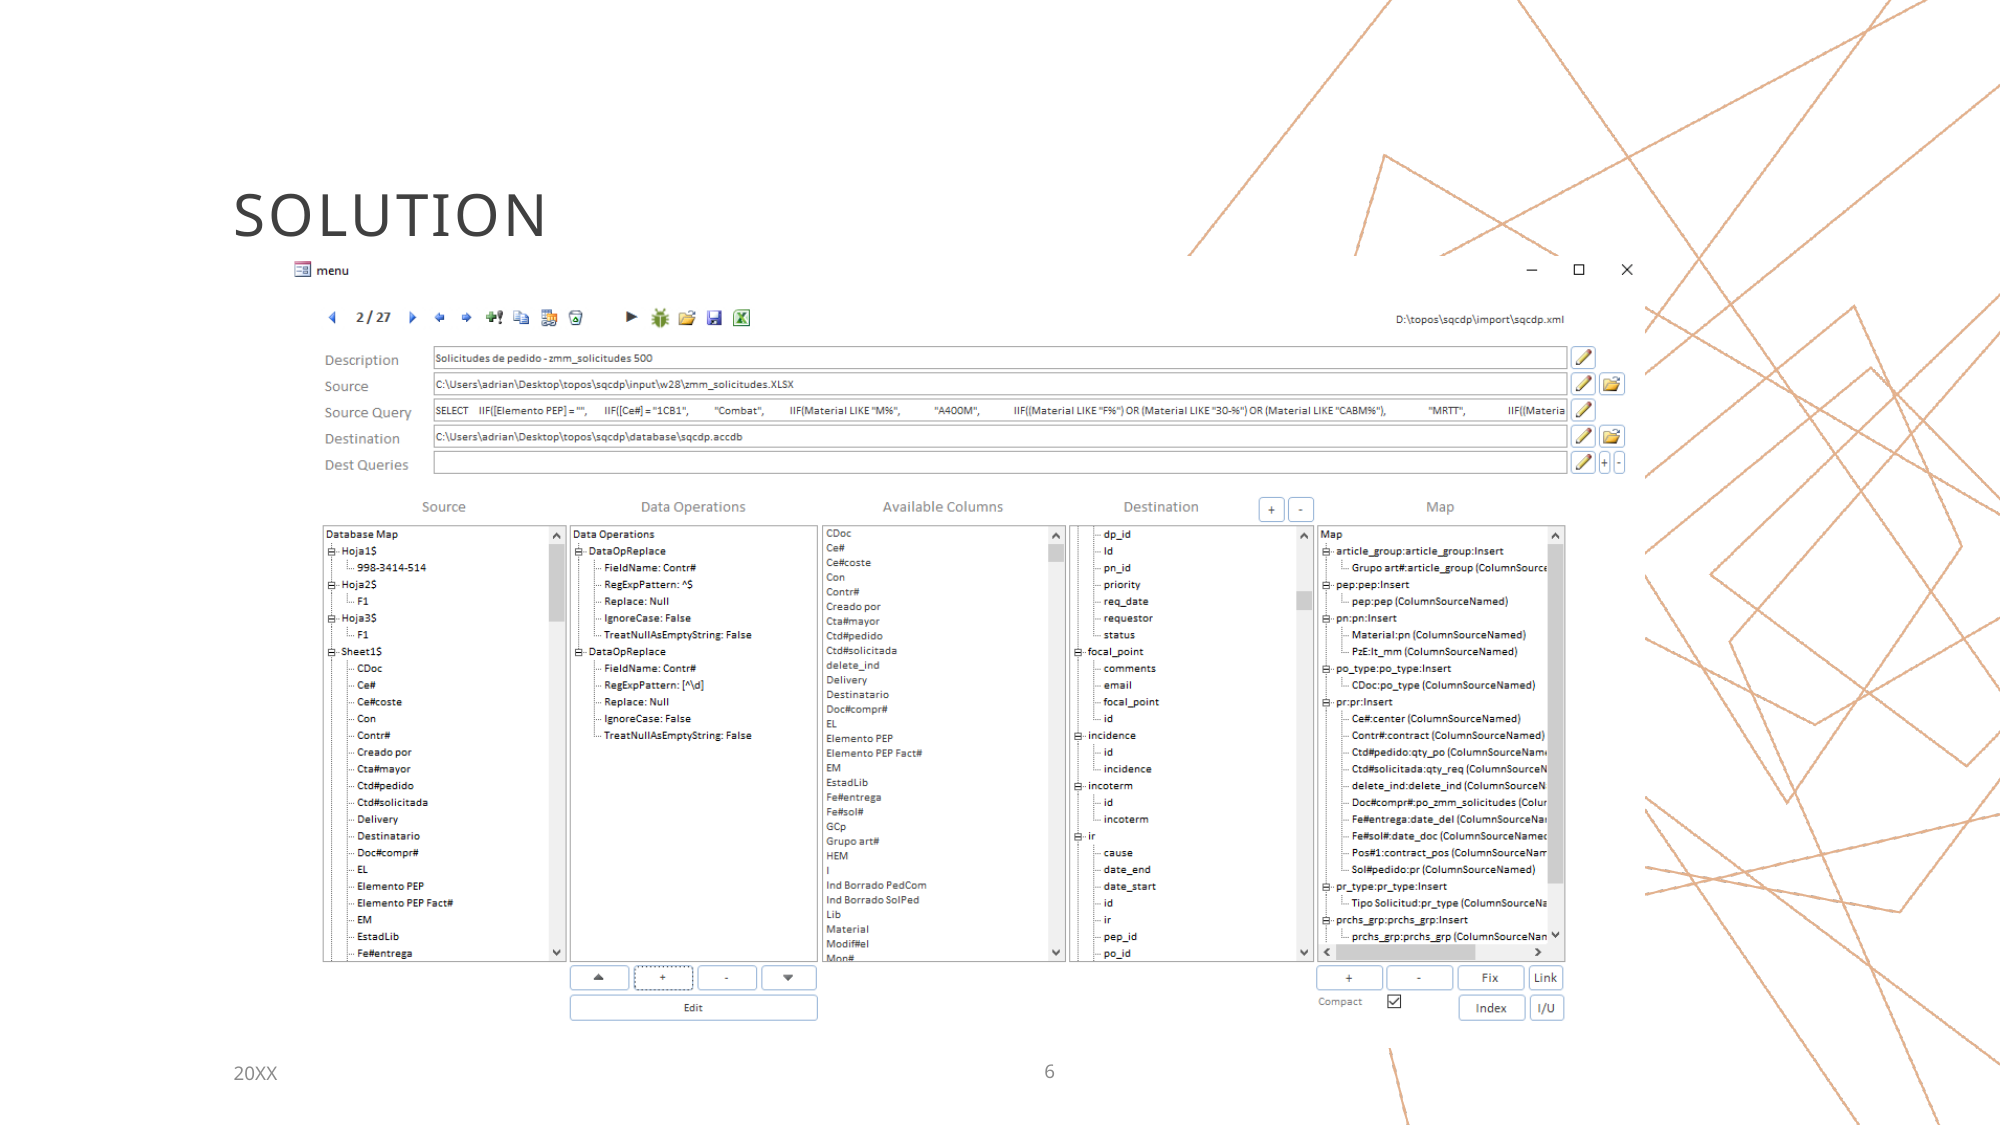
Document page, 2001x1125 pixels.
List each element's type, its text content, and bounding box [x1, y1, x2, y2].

slide_number 6 [908, 1048, 1071, 1103]
picture [285, 0, 2000, 1125]
slide_number 20XX [218, 1042, 381, 1103]
title Solution [218, 167, 1049, 257]
